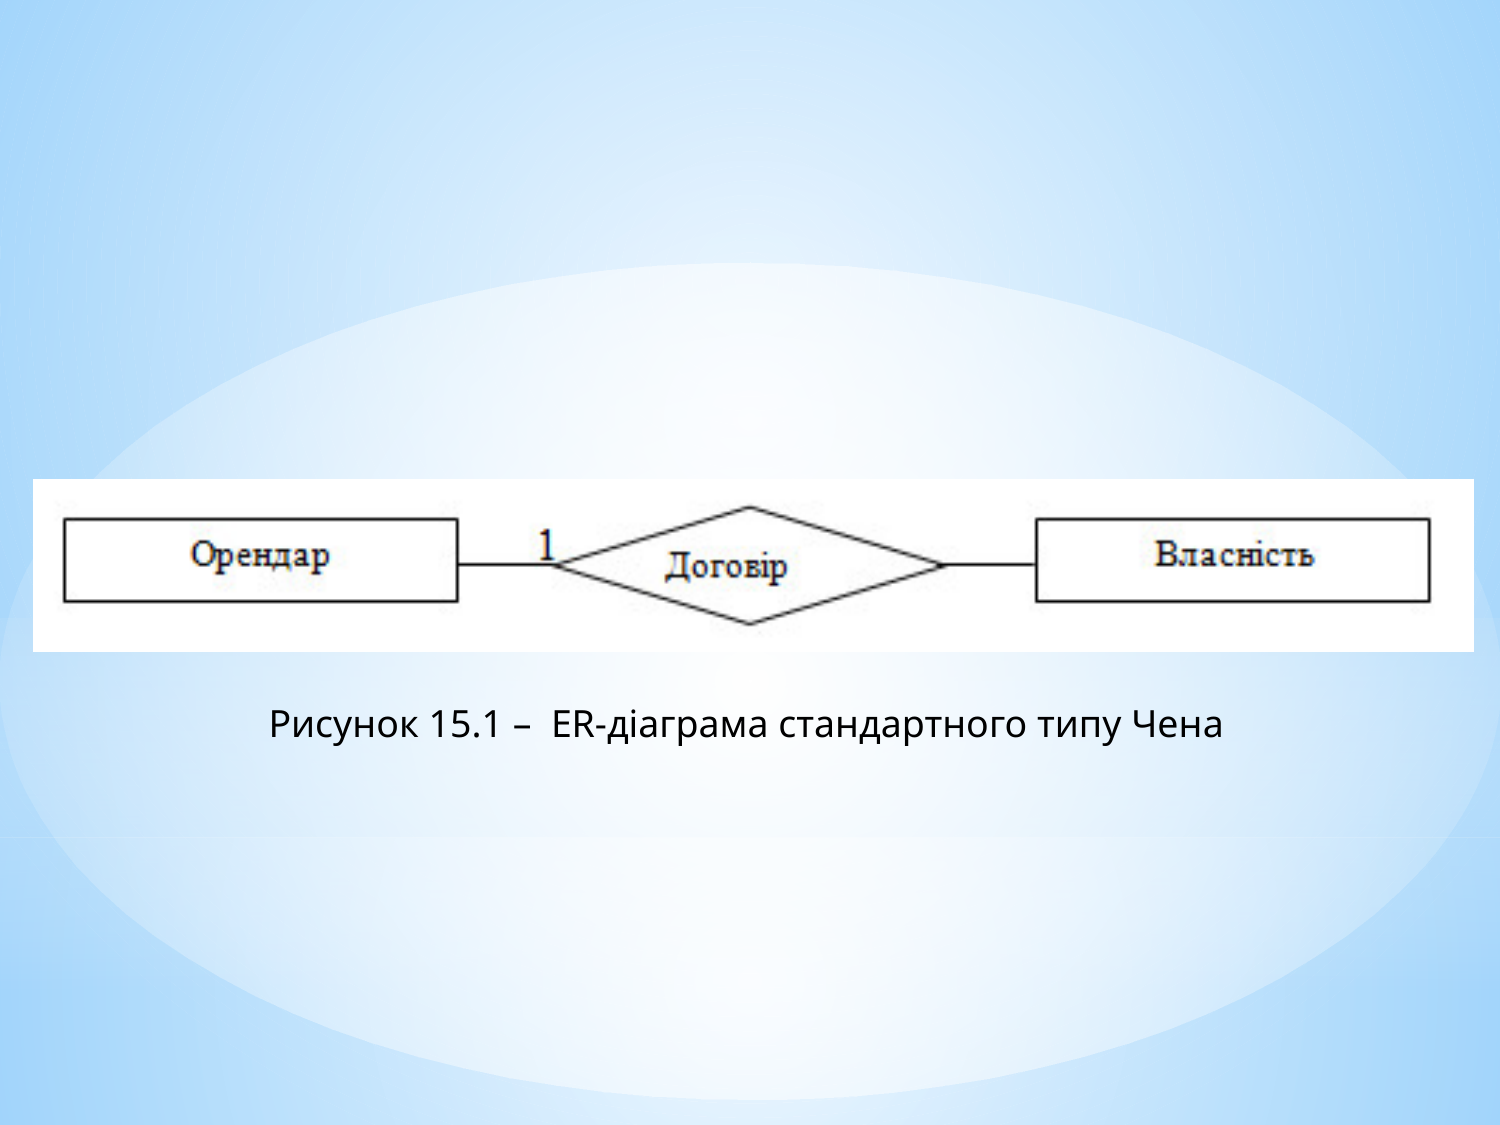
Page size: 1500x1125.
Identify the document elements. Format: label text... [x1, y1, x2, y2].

picture [33, 479, 1474, 653]
text_box Рисунок 15.1 – ER-діаграма стандартного типу Чена [253, 692, 1326, 753]
